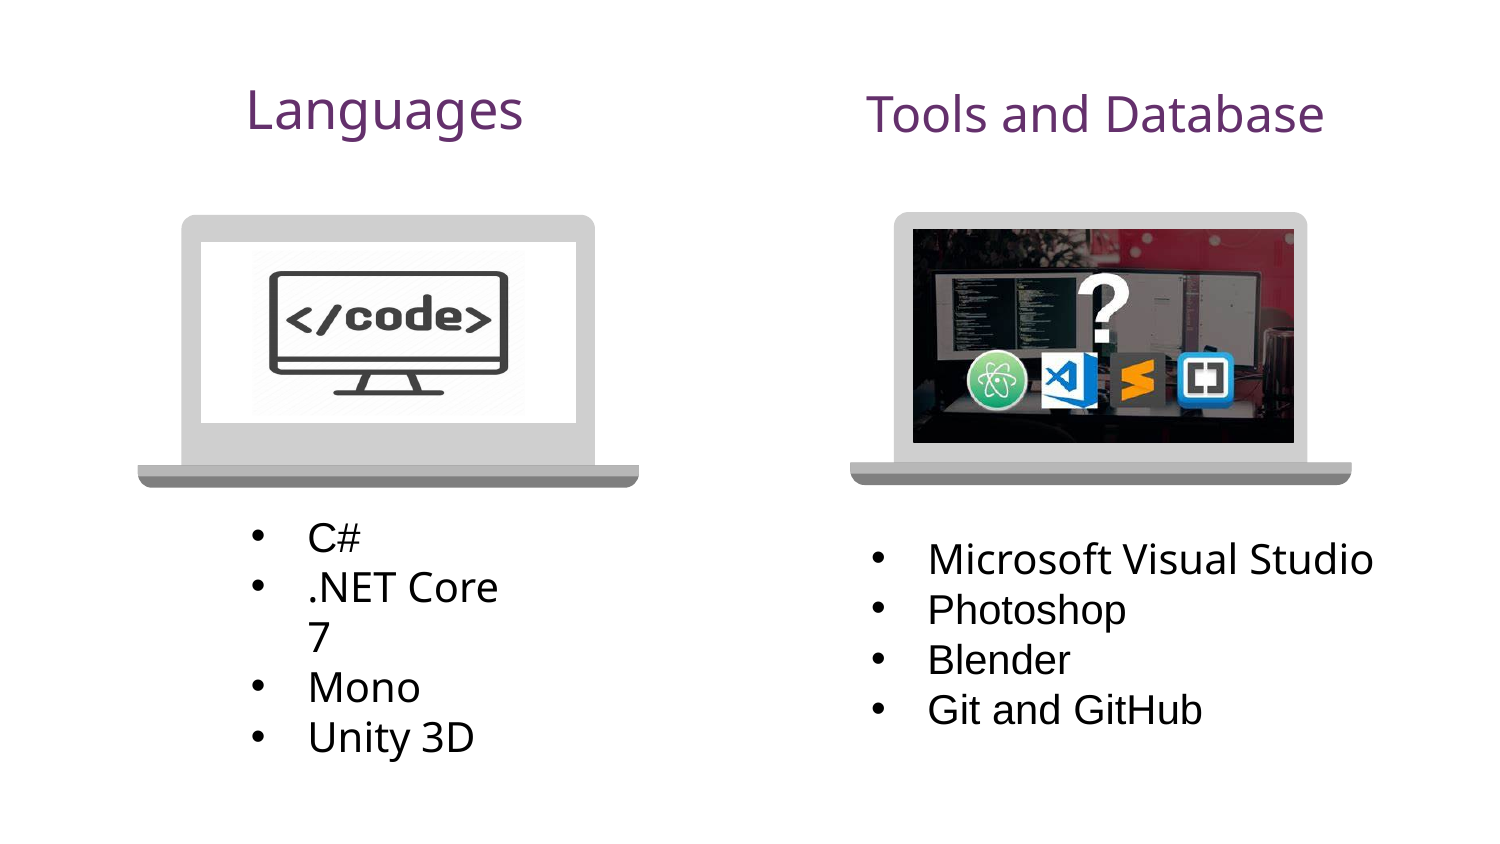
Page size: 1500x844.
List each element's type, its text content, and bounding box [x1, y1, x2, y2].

text_box Languages [180, 69, 591, 148]
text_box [137, 214, 639, 488]
text_box Microsoft Visual Studio Photoshop Blender Git and GitHub [856, 485, 1500, 781]
text_box C# .NET Core 7 Mono Unity 3D [236, 488, 525, 783]
picture [913, 229, 1294, 443]
text_box Tools and Database [834, 48, 1358, 177]
picture [252, 250, 525, 416]
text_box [850, 212, 1352, 485]
